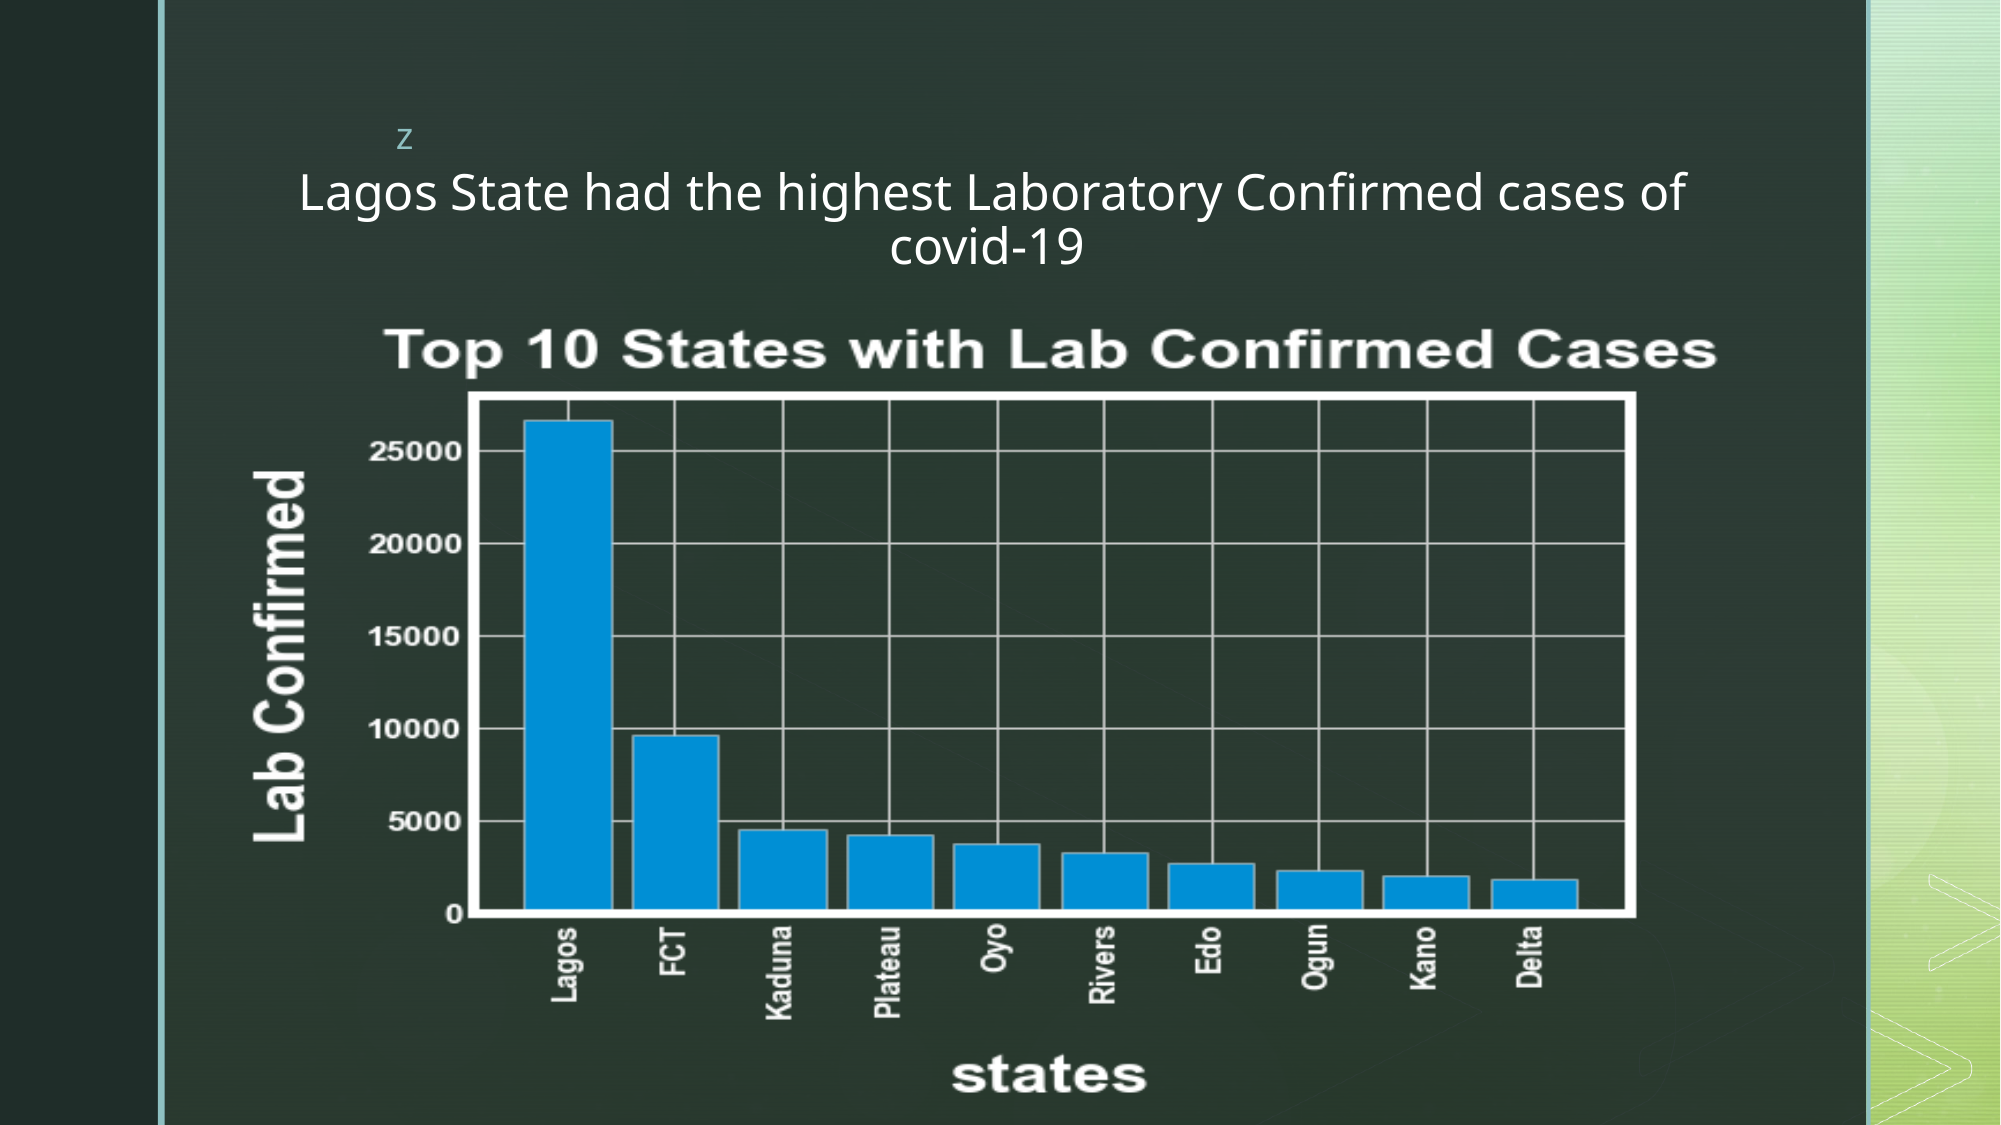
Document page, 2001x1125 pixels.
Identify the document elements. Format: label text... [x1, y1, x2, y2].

title Lagos State had the highest Laboratory Confirmed cases of covid-19 [239, 132, 1734, 310]
picture [1871, 0, 2001, 1125]
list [240, 317, 1735, 1116]
